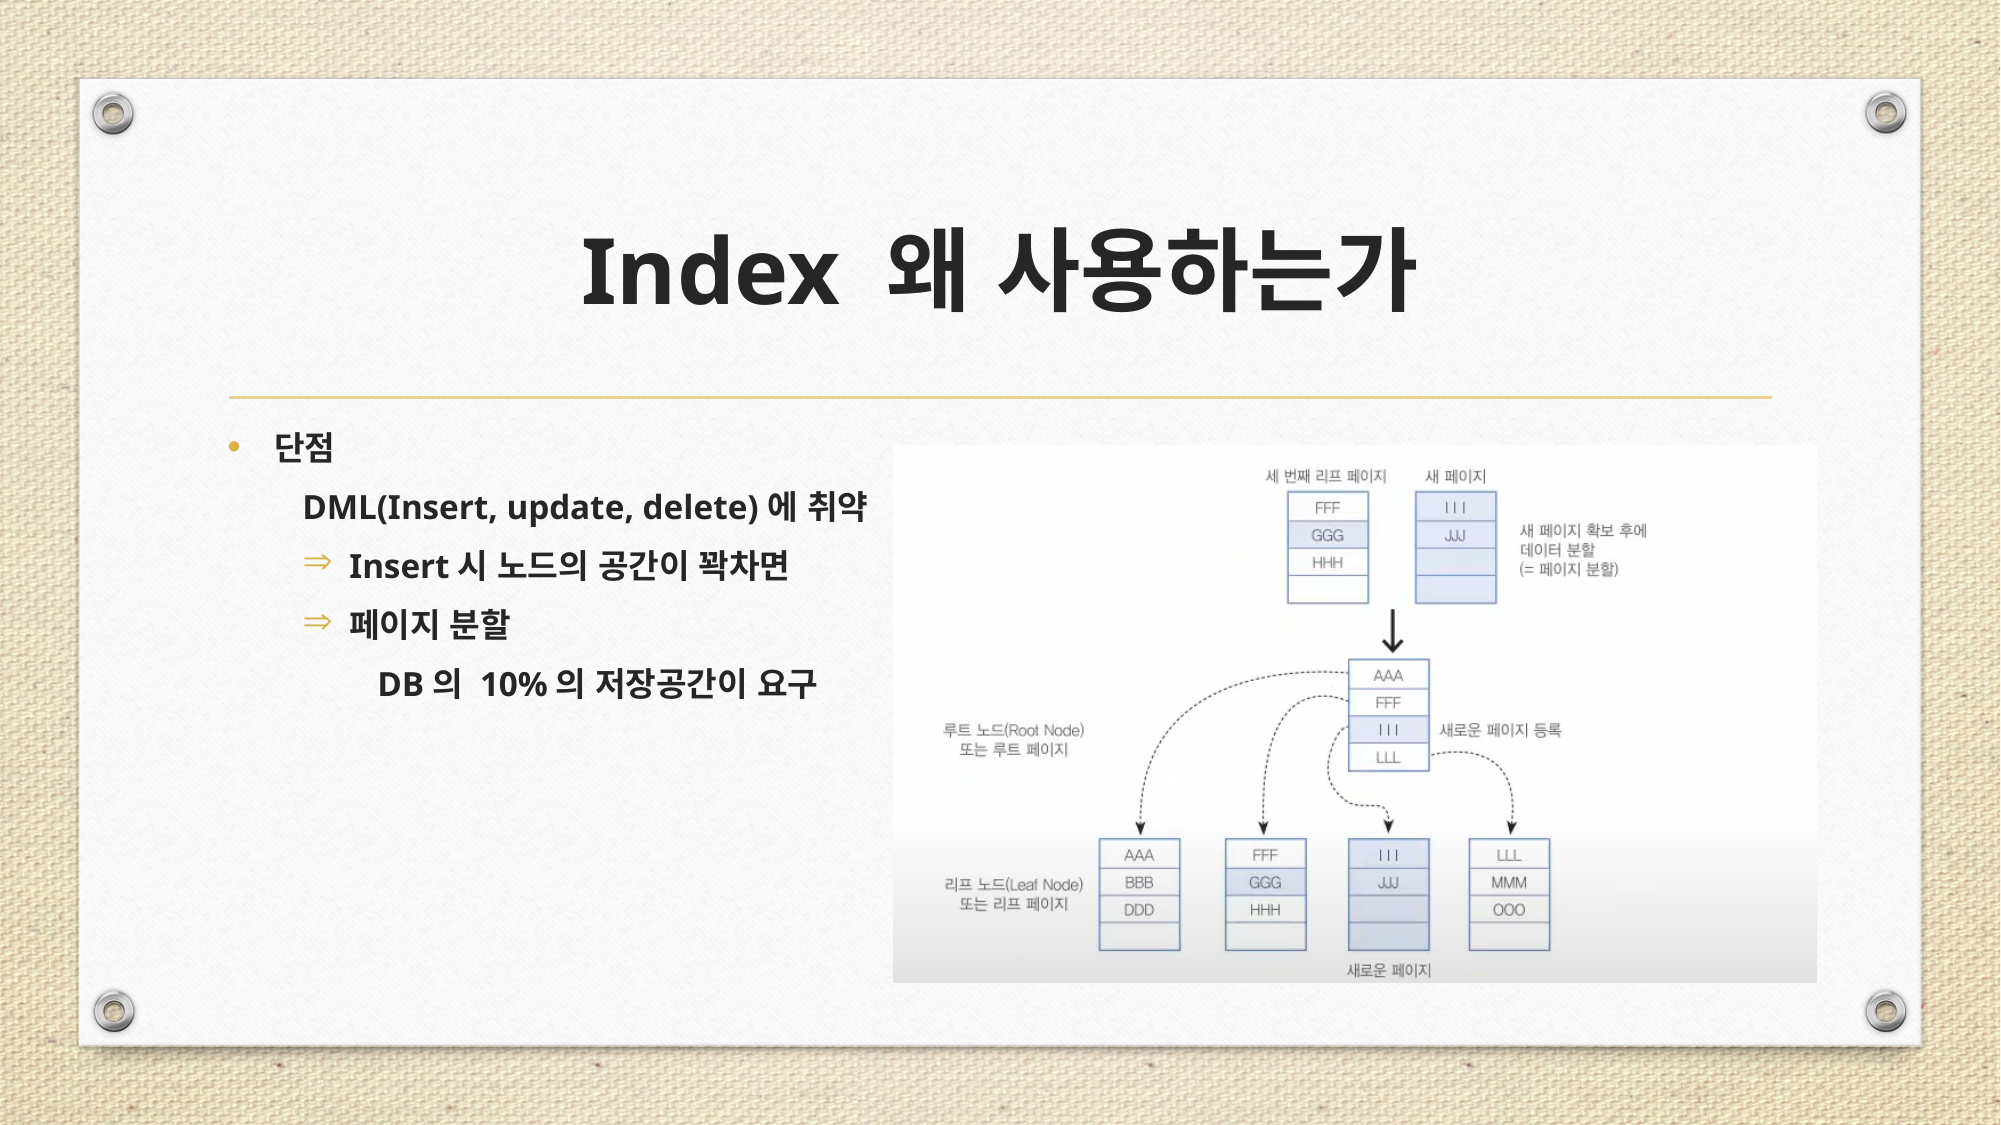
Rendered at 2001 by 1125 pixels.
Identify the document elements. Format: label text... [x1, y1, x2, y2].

title Index 왜 사용하는가 [212, 161, 1788, 375]
list 단점 DML(Insert, update, delete)에 취약 Insert시 노드의 공간이 꽉차면 페이지 분할 DB의 10%의 저장공간이 요구 [212, 419, 1788, 964]
picture [0, 0, 2001, 1125]
